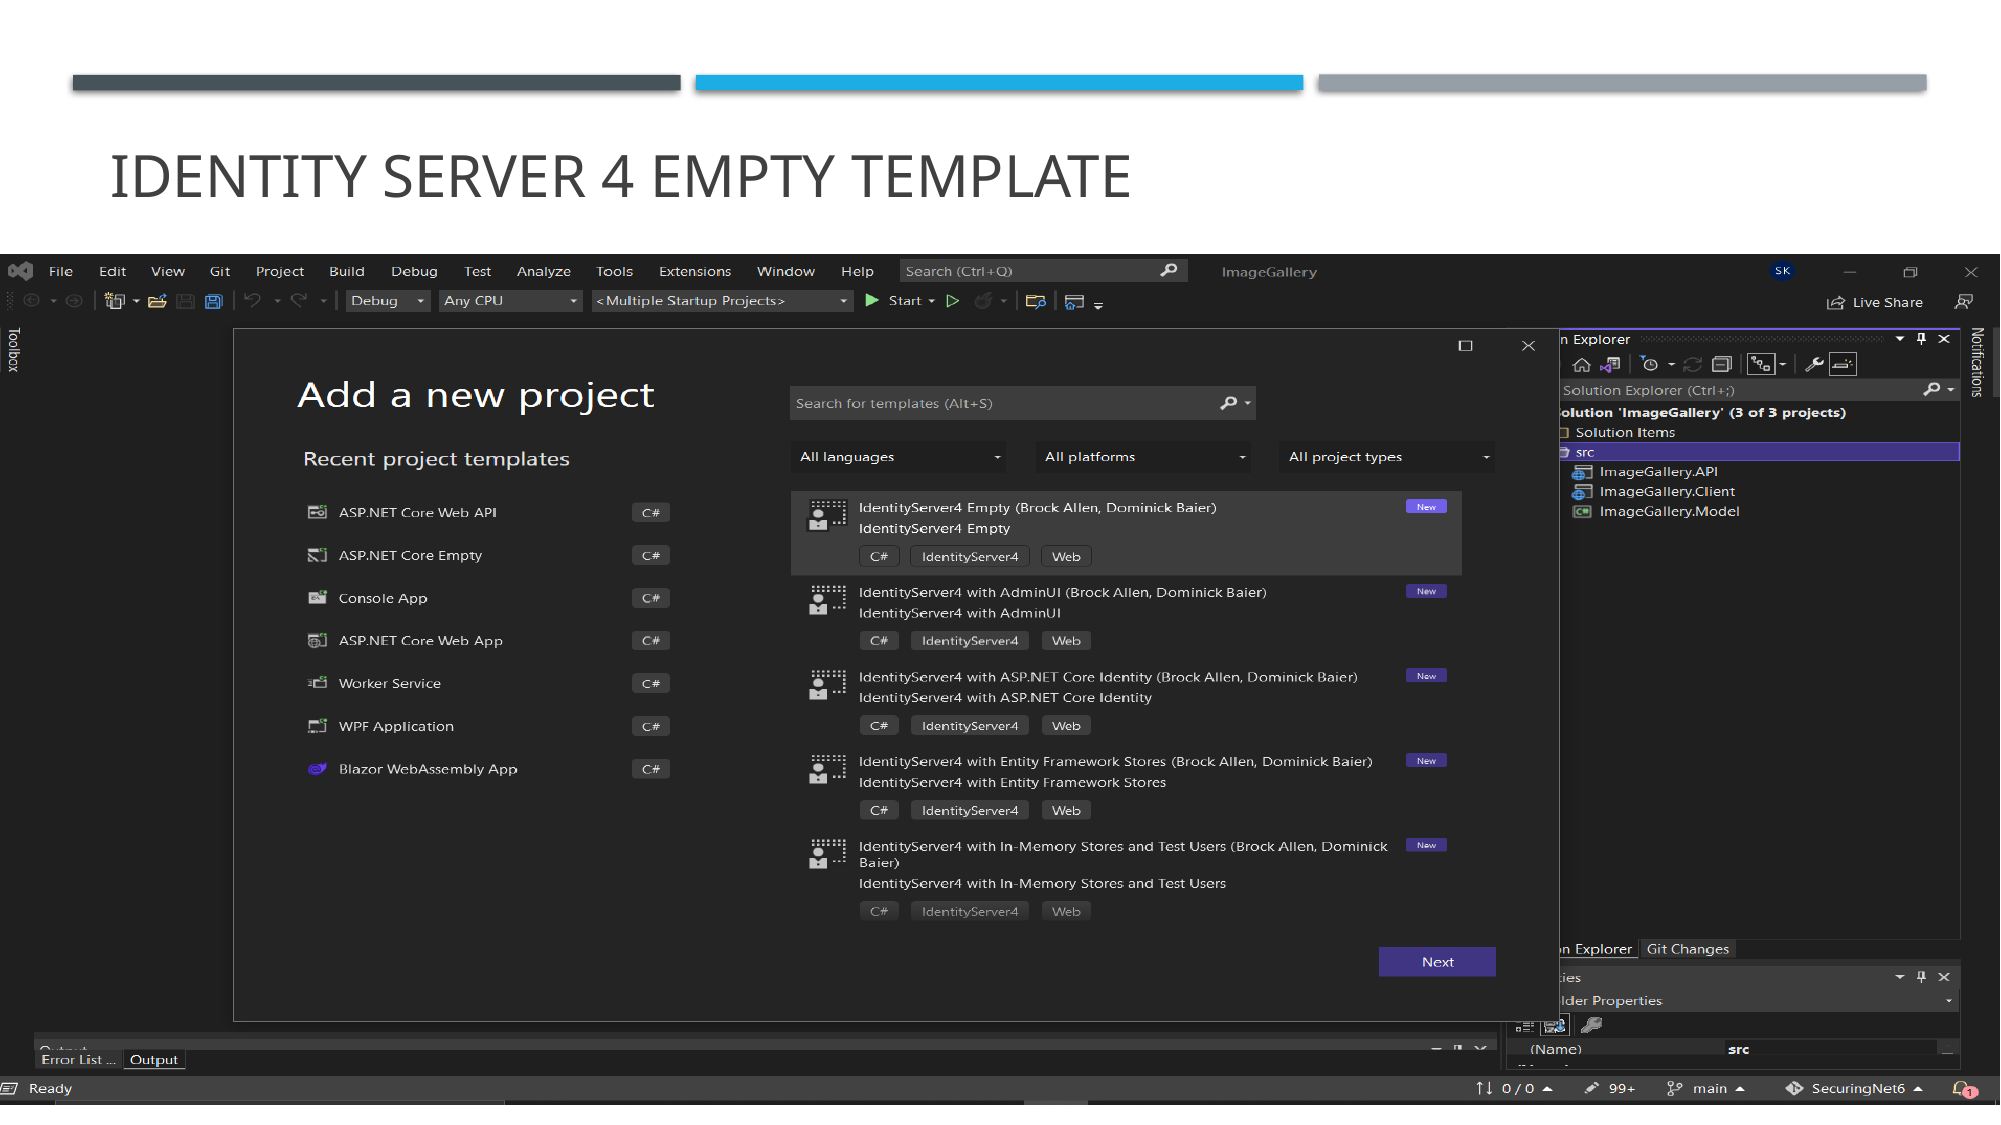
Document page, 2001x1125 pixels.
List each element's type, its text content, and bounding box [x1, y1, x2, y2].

title Identity SERVER 4 EMPTY Template [95, 115, 1905, 217]
picture [0, 253, 2000, 1106]
